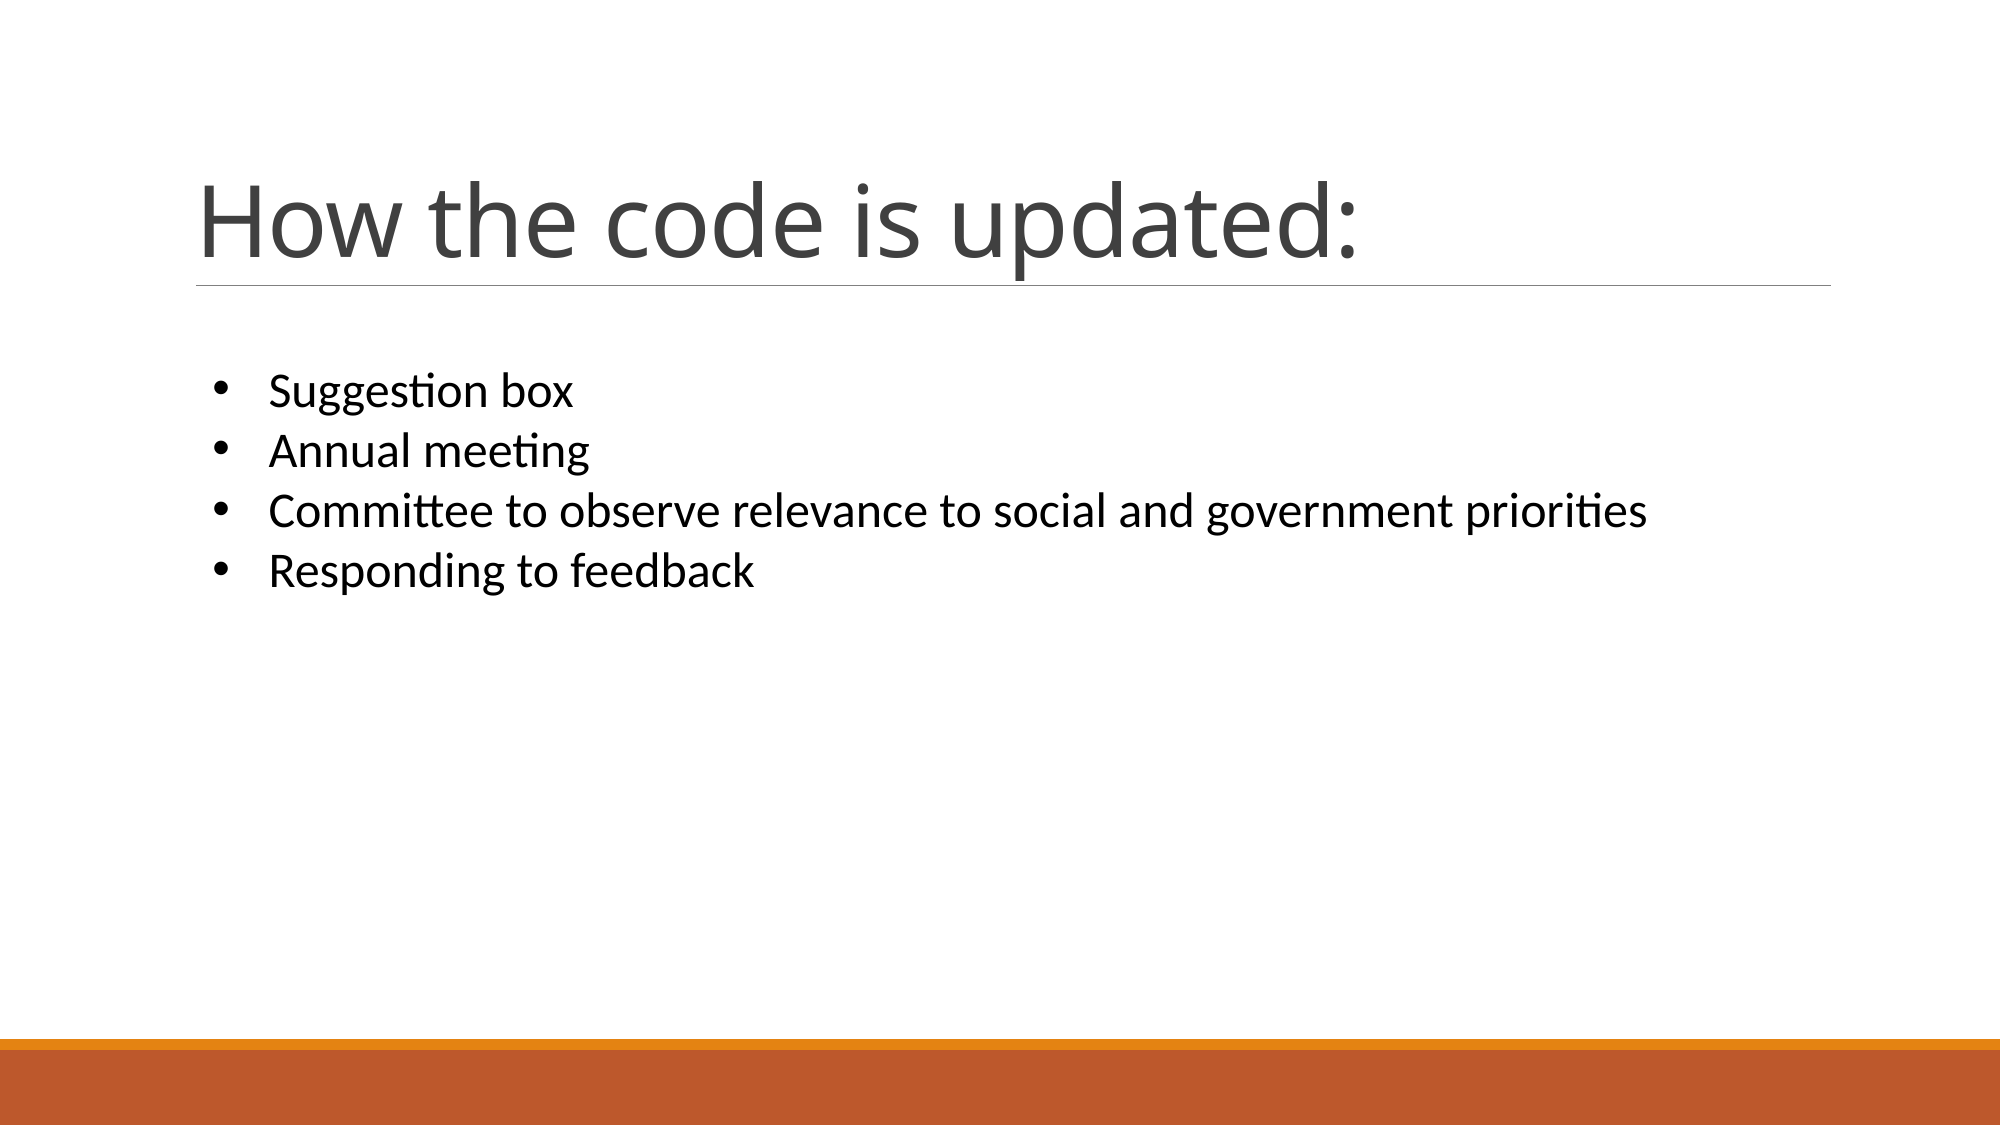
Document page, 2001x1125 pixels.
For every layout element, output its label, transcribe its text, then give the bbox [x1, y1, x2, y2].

title How the code is updated: [180, 47, 1830, 285]
text_box Suggestion box Annual meeting Committee to observe relevance to social and government priorities Responding to feedback [197, 350, 1798, 606]
